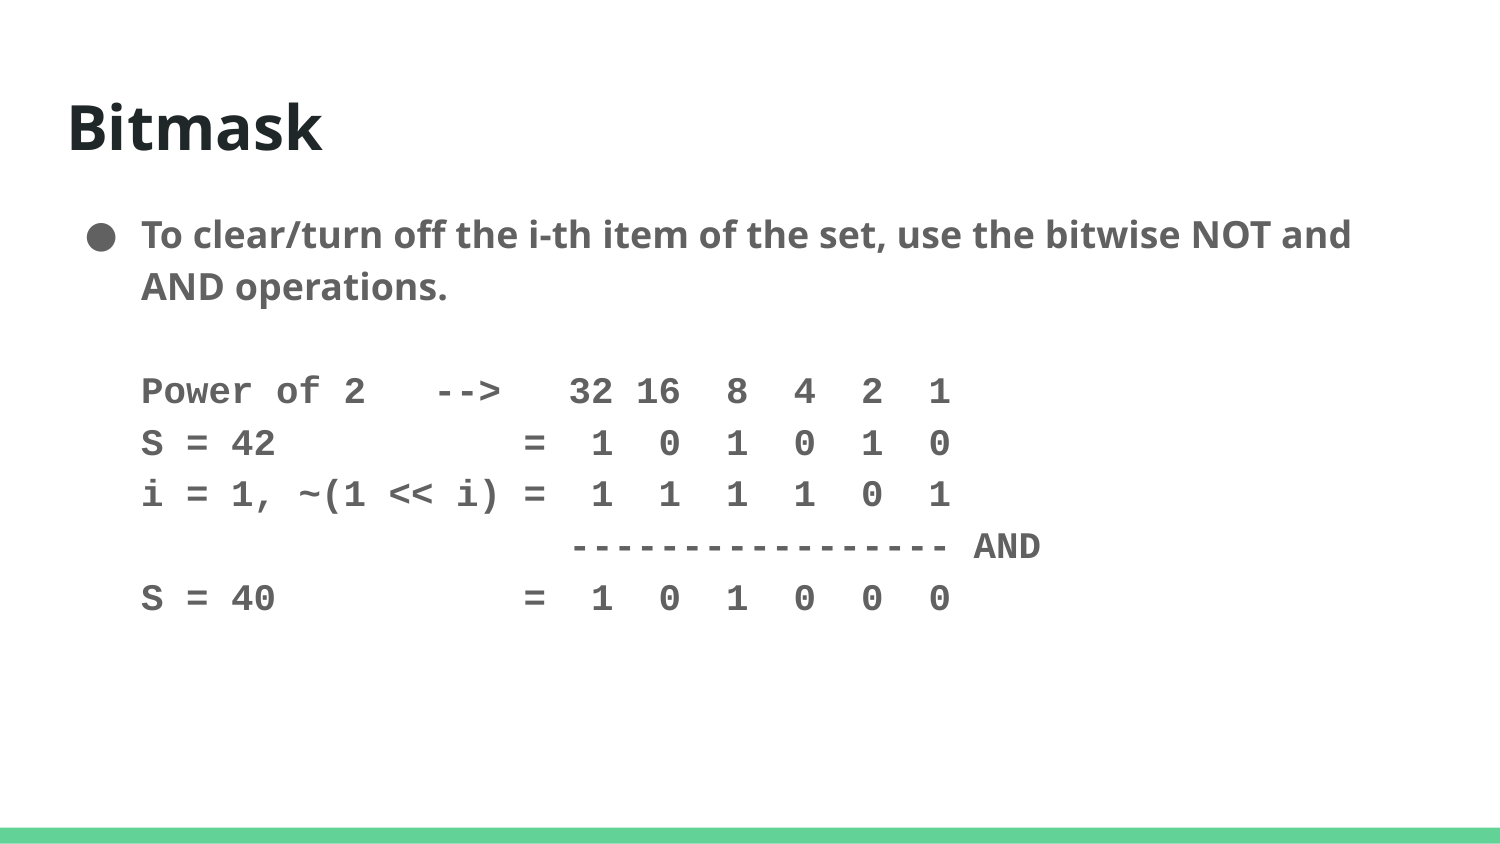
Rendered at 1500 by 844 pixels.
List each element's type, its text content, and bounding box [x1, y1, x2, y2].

list To clear/turn off the i-th item of the set, use the bitwise NOT and AND operations. Power of 2 --> 32 16 8 4 2 1 S = 42 = 1 0 1 0 1 0 i = 1, ~(1 << i) = 1 1 1 1 0 1 ----------------- AND S = 40 = 1 0 1 0 0 0 [51, 189, 1449, 750]
title Bitmask [51, 72, 1449, 167]
